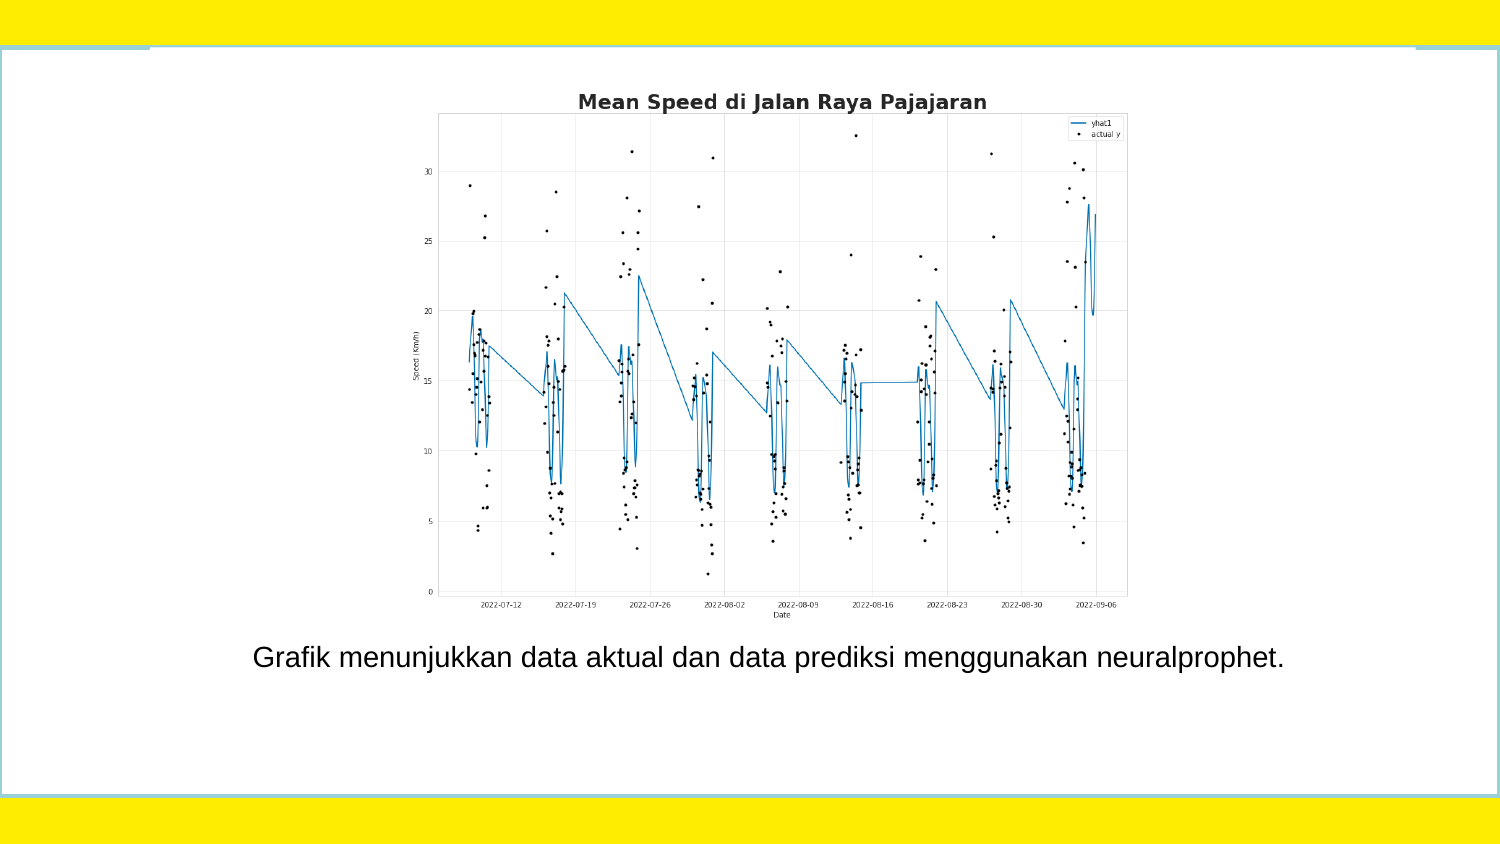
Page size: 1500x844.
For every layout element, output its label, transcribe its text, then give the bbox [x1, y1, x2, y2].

text_box [0, 45, 1500, 798]
picture [408, 88, 1131, 624]
text_box Grafik menunjukkan data aktual dan data prediksi menggunakan neuralprophet. [105, 622, 1434, 797]
text_box [149, 47, 1416, 152]
